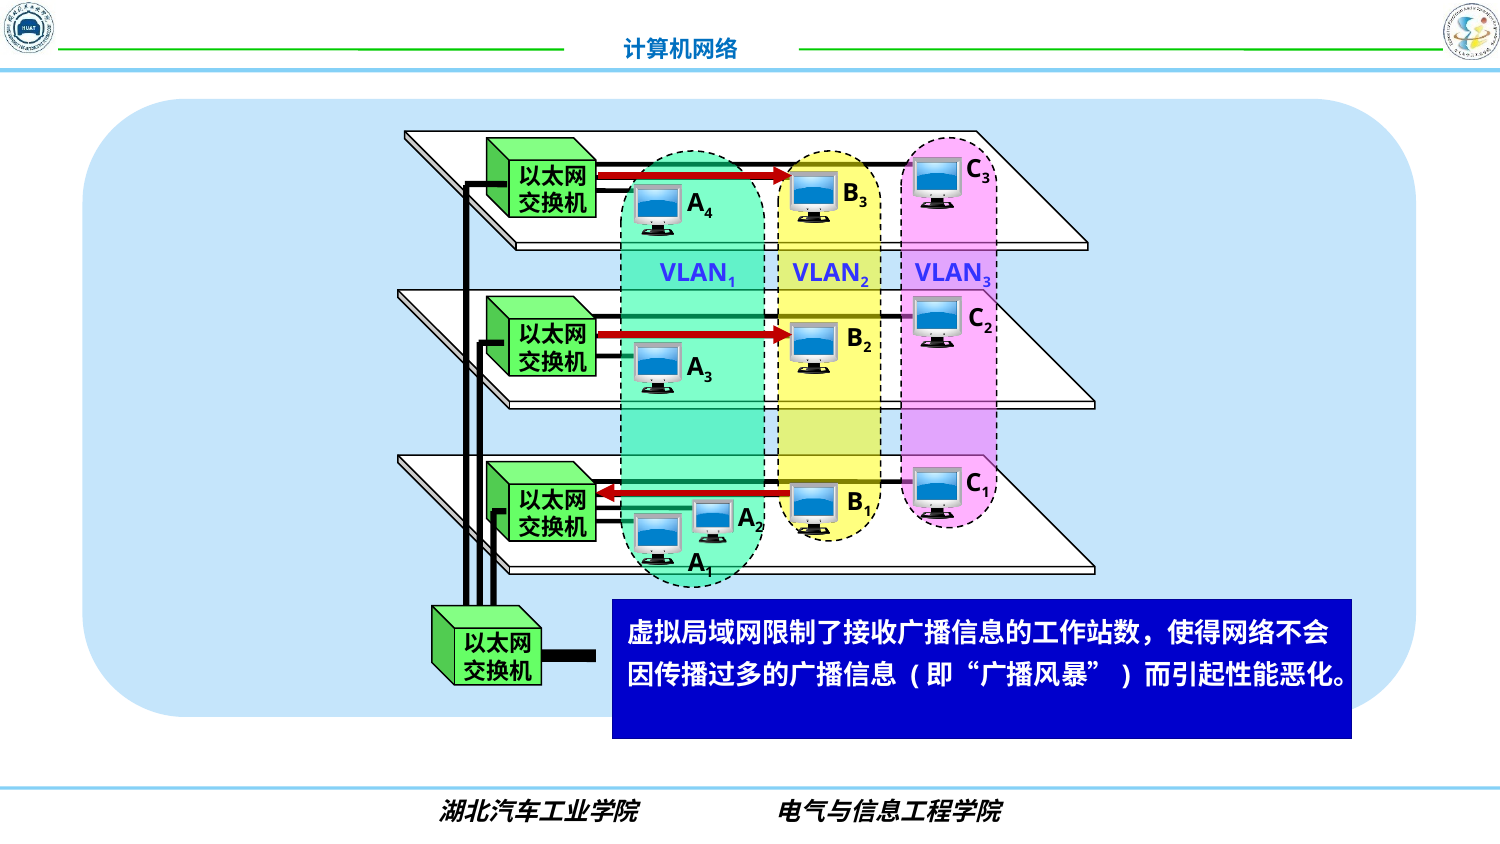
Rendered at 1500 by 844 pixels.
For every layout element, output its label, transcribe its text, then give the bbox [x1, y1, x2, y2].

text_box [480, 373, 615, 409]
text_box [630, 144, 1010, 585]
picture [1443, 3, 1500, 60]
text_box 虚拟局域网限制了接收广播信息的工作站数，使得网络不会因传播过多的广播信息 (即“广播风暴”) 而引起性能恶化。 [612, 599, 1352, 739]
text_box [494, 552, 615, 575]
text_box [620, 343, 625, 492]
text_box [620, 150, 625, 174]
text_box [896, 137, 1011, 146]
text_box [1013, 487, 1095, 575]
text_box 以太网 交换机 [431, 605, 542, 685]
text_box [1015, 322, 1095, 409]
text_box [620, 501, 626, 588]
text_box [620, 183, 625, 333]
text_box [1015, 170, 1088, 251]
text_box 以太网 交换机 [486, 461, 596, 542]
text_box [467, 194, 615, 251]
text_box 以太网 交换机 [486, 137, 596, 218]
text_box 以太网 交换机 [486, 296, 596, 376]
picture [0, 0, 58, 57]
text_box [80, 96, 1419, 720]
